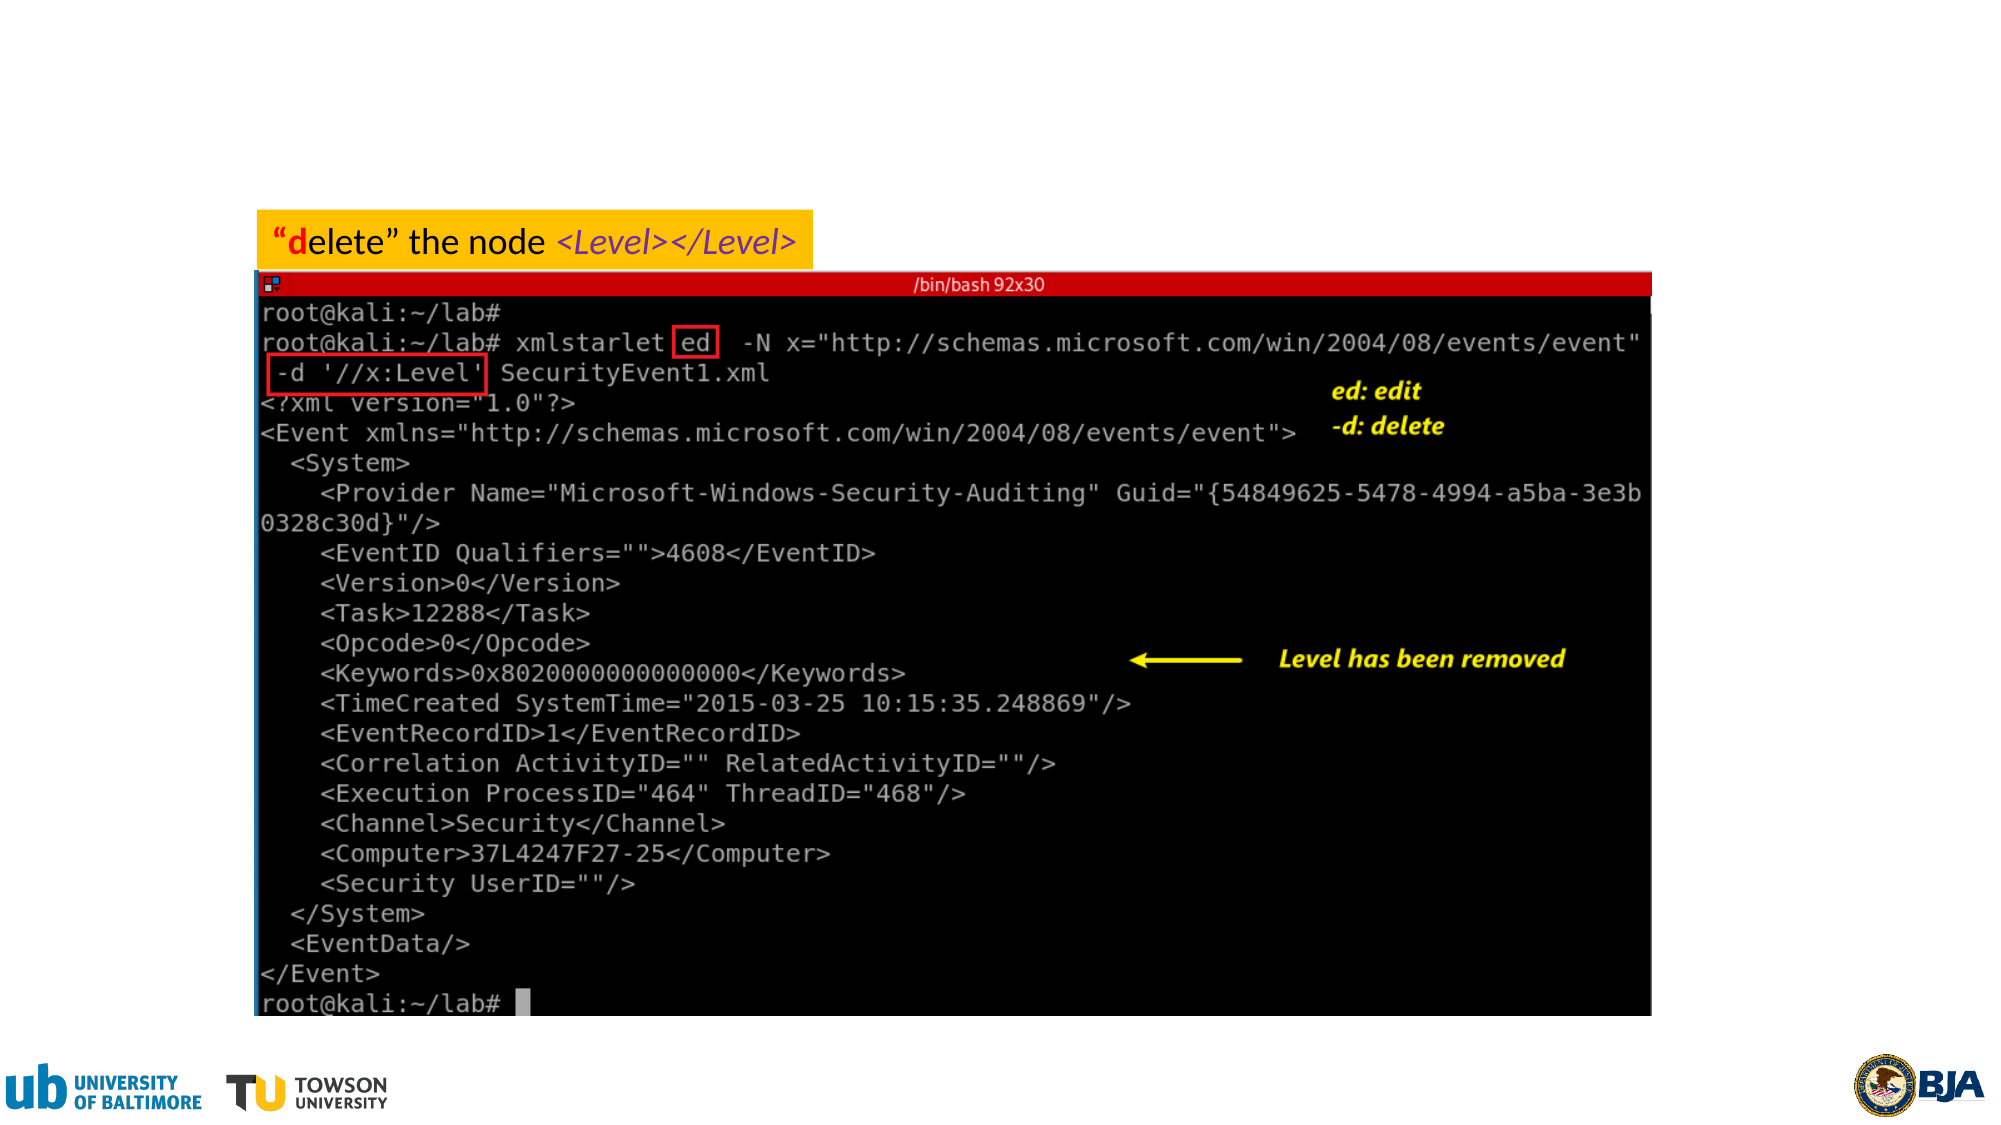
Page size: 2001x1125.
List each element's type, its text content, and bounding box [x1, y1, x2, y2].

picture [0, 1031, 407, 1125]
text_box “delete” the node <Level></Level> [256, 209, 813, 270]
picture [254, 270, 1652, 1016]
picture [1854, 1054, 1986, 1117]
